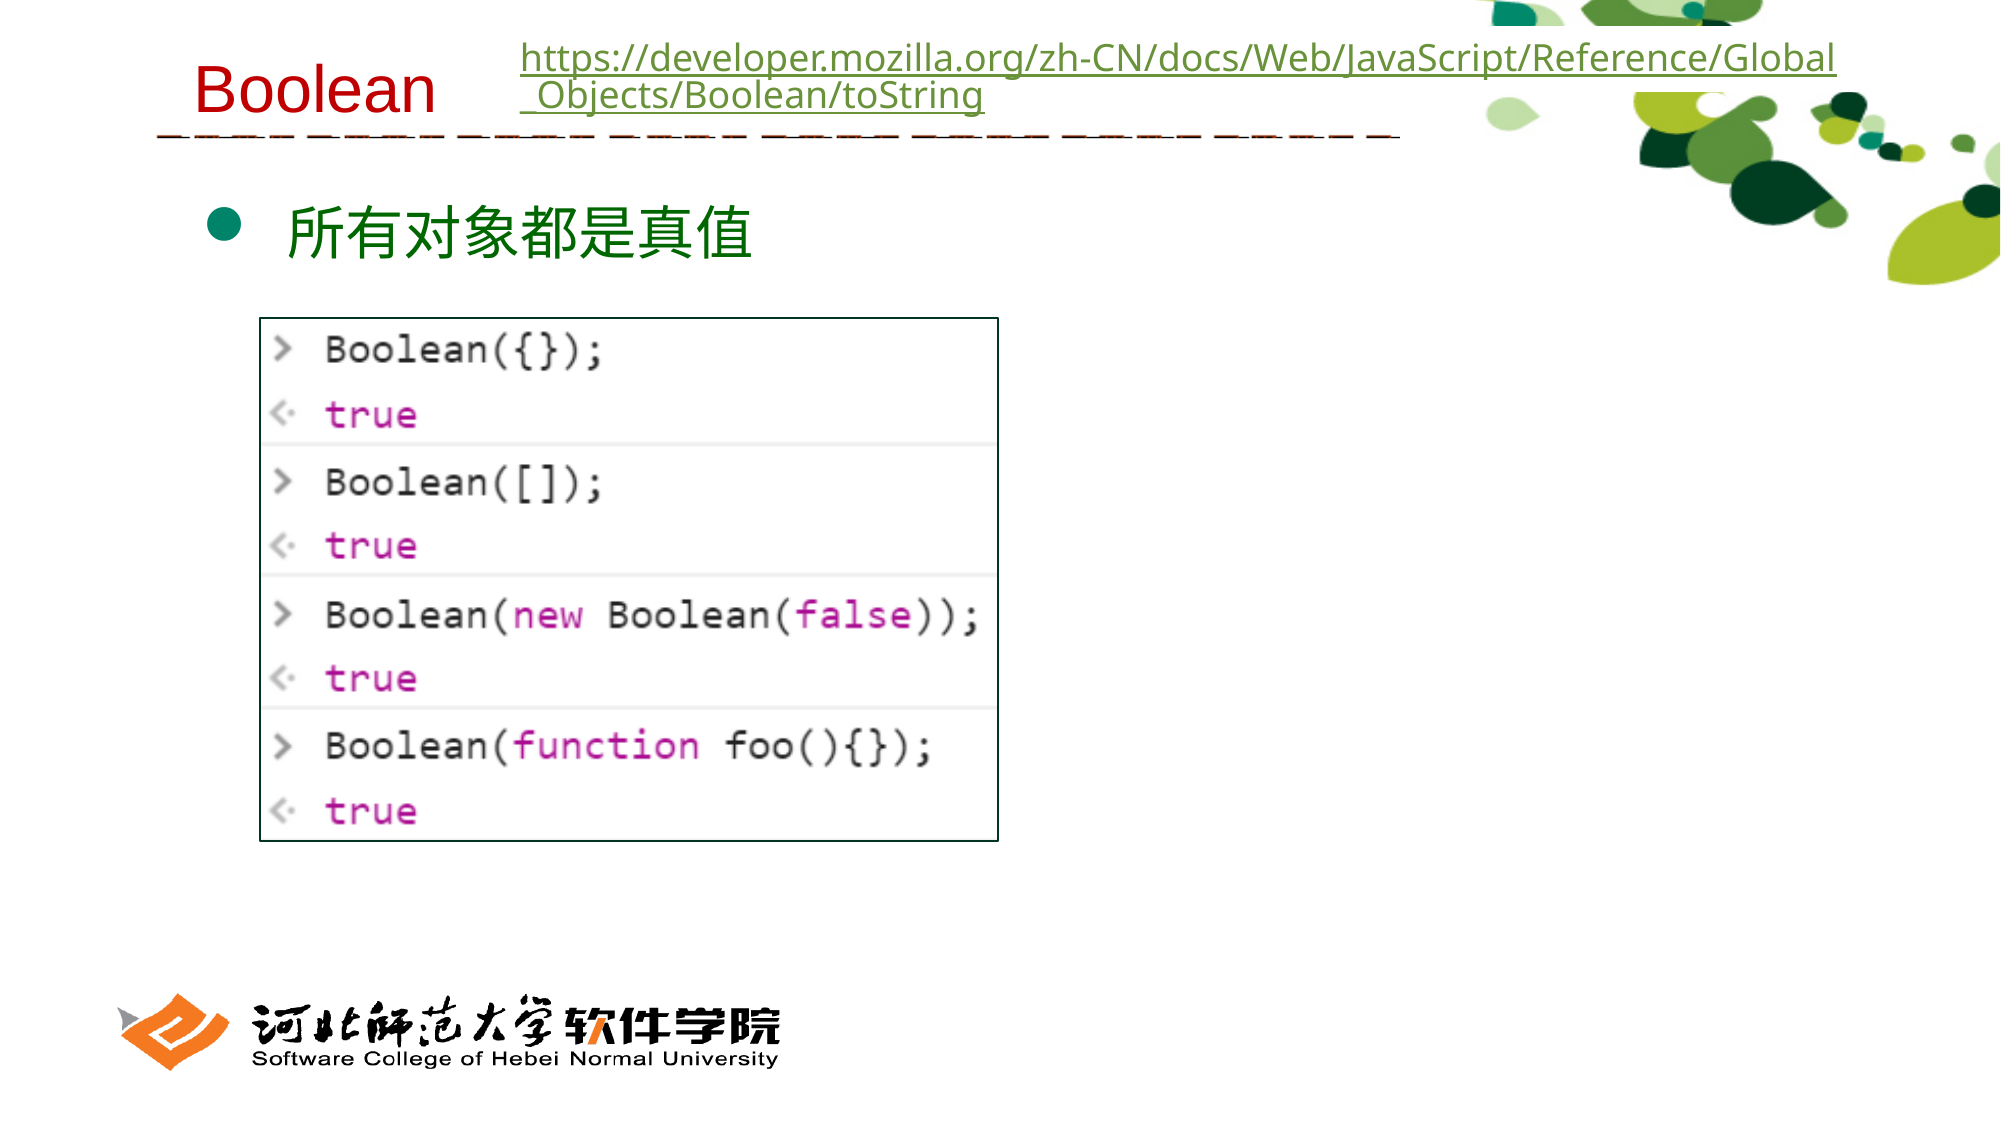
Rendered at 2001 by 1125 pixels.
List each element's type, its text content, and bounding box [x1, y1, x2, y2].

list Boolean [178, 38, 1523, 120]
text_box https://developer.mozilla.org/zh-CN/docs/Web/JavaScript/Reference/Global_Objects/Boolean/toString [505, 26, 1858, 92]
list 所有对象都是真值 [187, 175, 1782, 983]
picture [0, 0, 2001, 1125]
